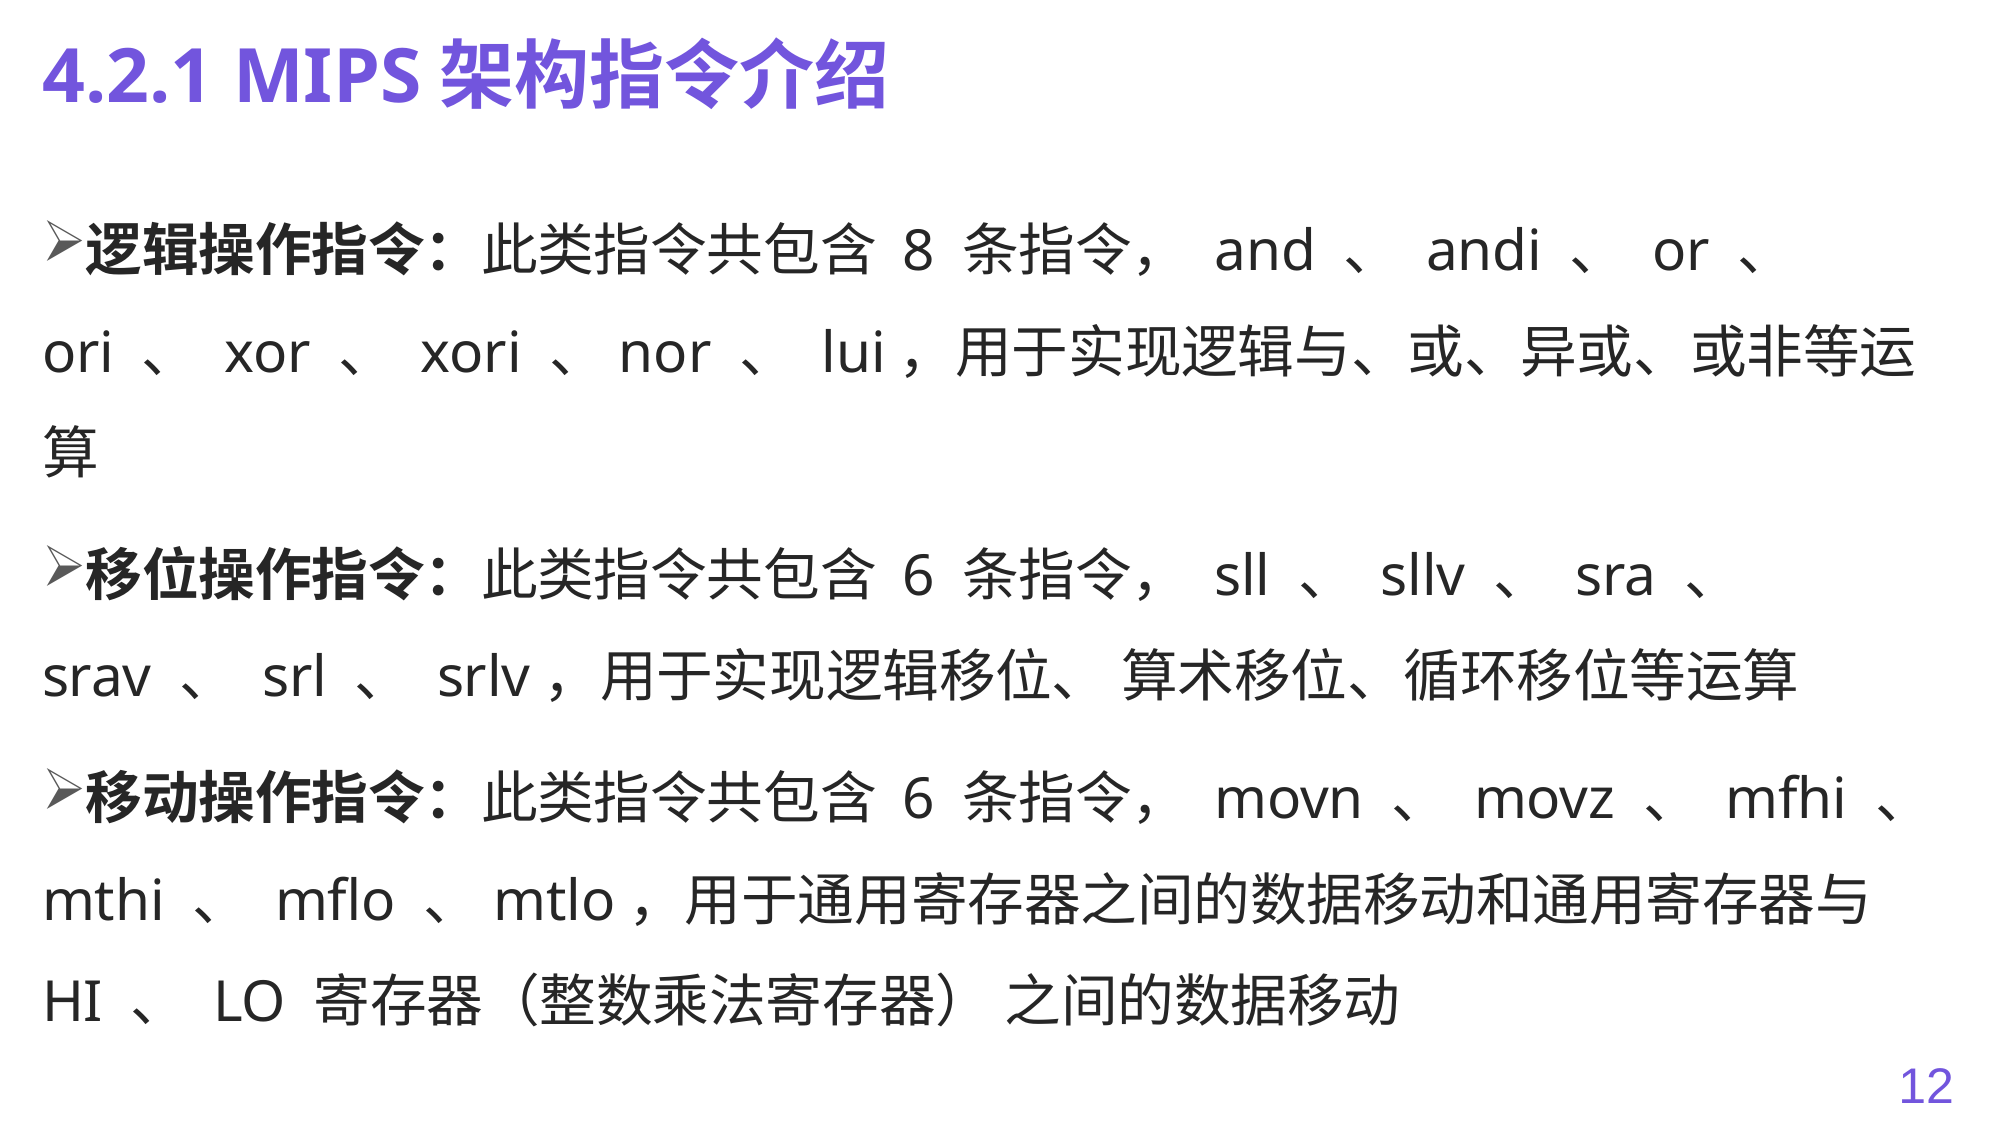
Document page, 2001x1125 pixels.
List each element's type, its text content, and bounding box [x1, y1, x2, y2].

slide_number 12 [1839, 1053, 1969, 1113]
list 逻辑操作指令：此类指令共包含 8 条指令， and 、 andi 、 or 、 ori 、 xor 、 xori 、nor 、 lui，用于实现逻辑与、或、异或、或非等运算 移位操作指令：此类指令共包含 6 条指令， sll 、 sllv 、 sra 、 srav 、 srl 、 srlv，用于实现逻辑移位、 算术移位、循环移位等运算 移动操作指令：此类指令共包含 6 条指令， movn 、 movz 、 mfhi 、 mthi 、 mflo 、mtlo，用于通用寄存器之间的数据移动和通用寄存器与 HI 、 LO 寄存器（整数乘法寄存器） 之间的数据移动 [27, 172, 1969, 1043]
title 4.2.1 MIPS架构指令介绍 [27, 3, 1969, 154]
